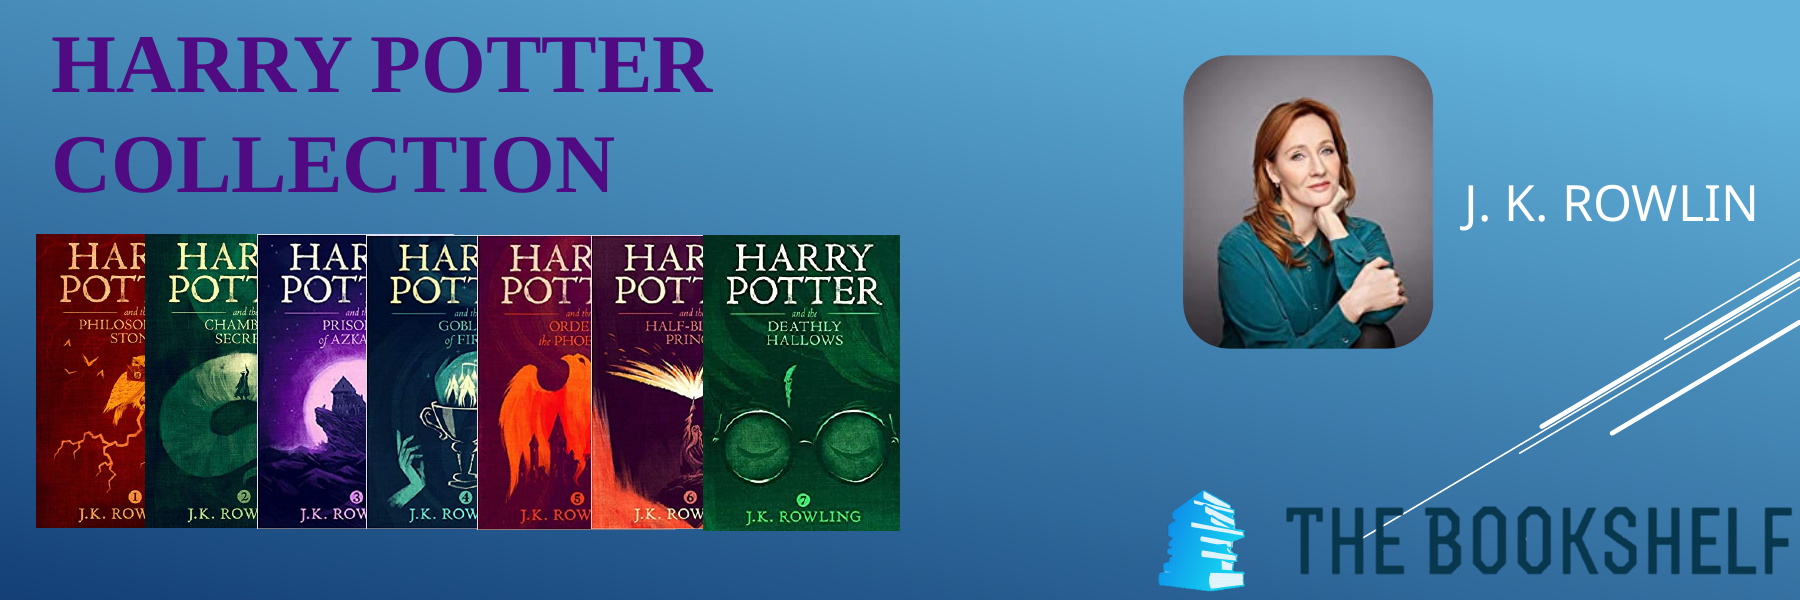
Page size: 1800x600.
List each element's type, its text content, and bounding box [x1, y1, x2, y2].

picture [35, 233, 901, 531]
text_box J. K. ROWLIN [1449, 164, 1775, 239]
text_box HARRY POTTER COLLECTION [36, 2, 753, 217]
picture [1145, 483, 1800, 600]
picture [1183, 55, 1434, 349]
